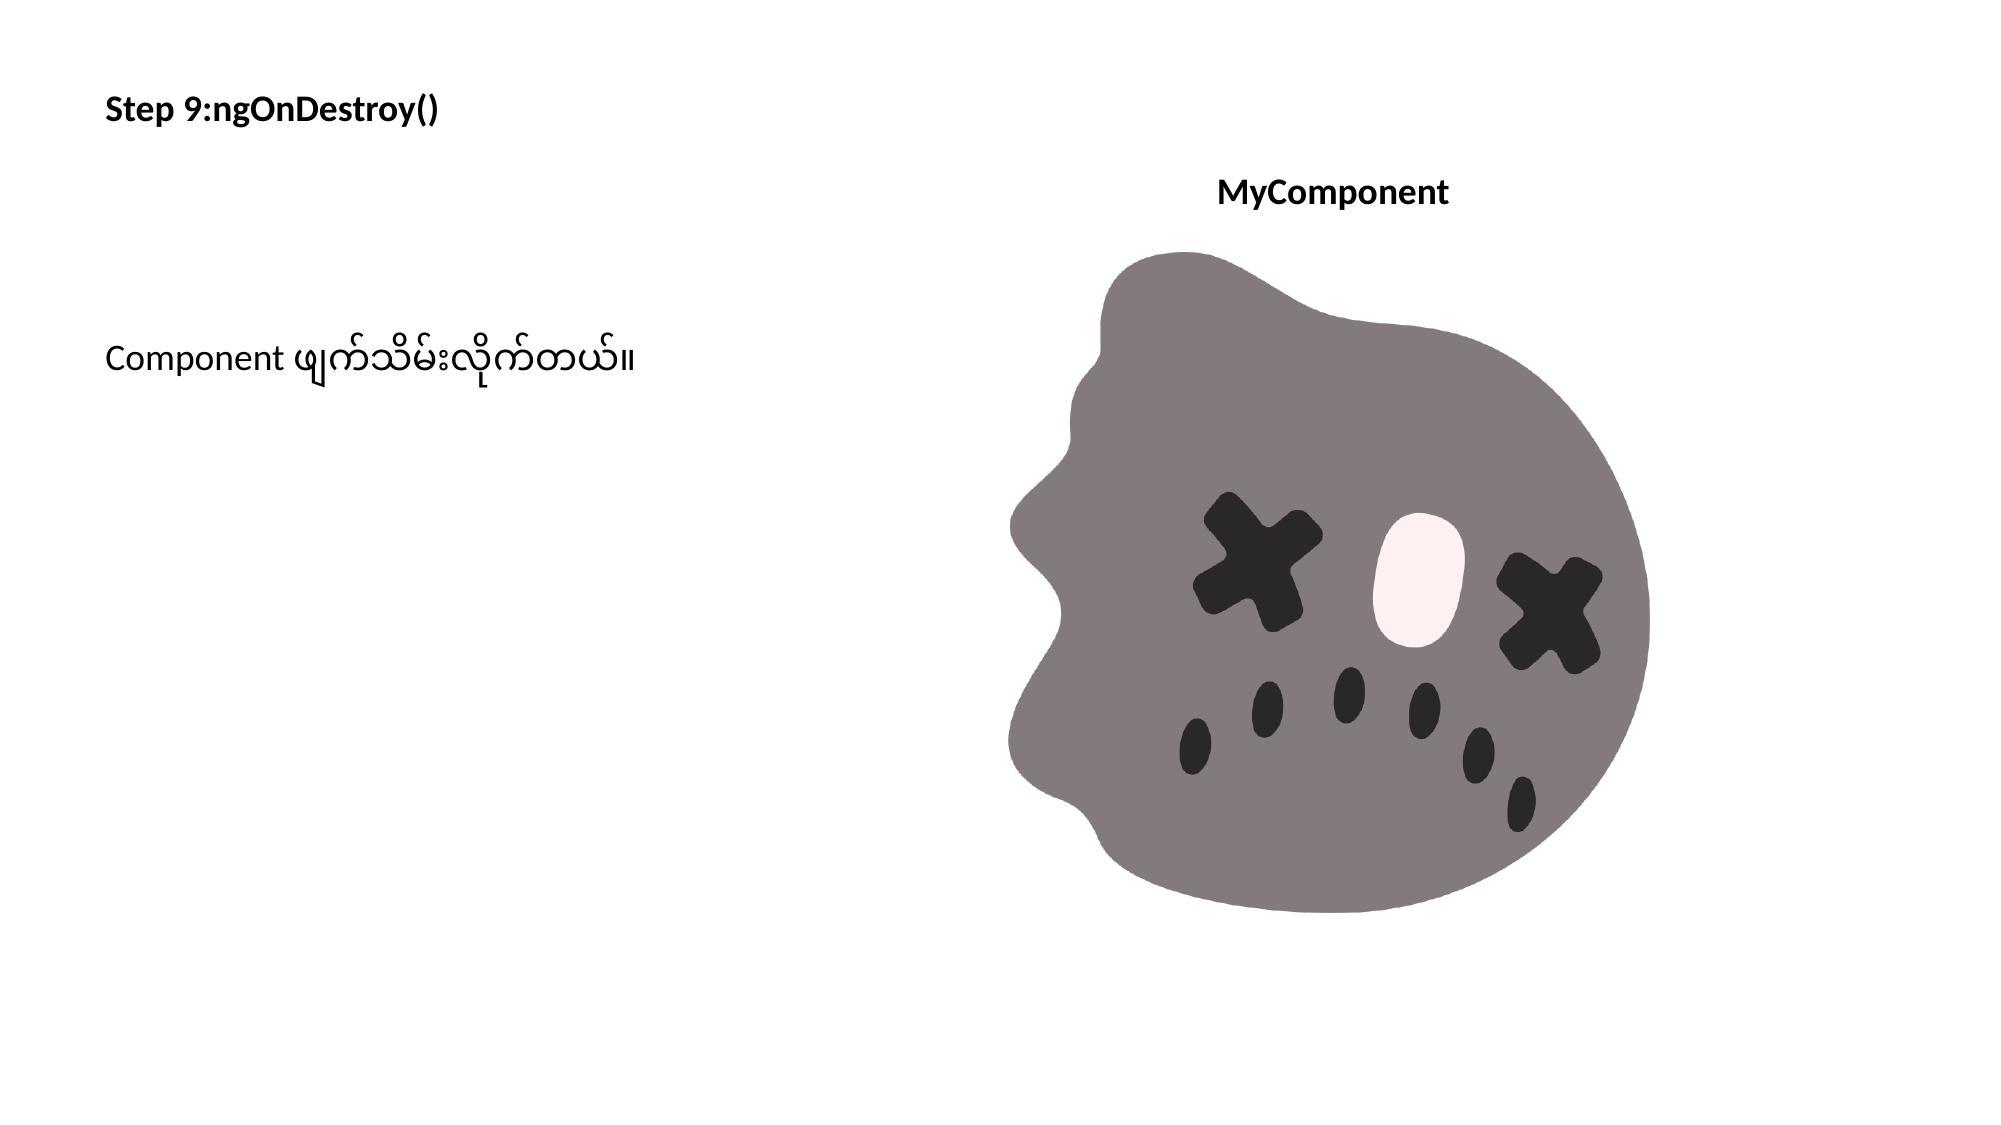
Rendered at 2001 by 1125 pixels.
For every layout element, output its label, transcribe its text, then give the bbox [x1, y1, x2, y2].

text_box Component ဖျက်သိမ်းလိုက်တယ်။ [90, 302, 748, 386]
text_box Step 9:ngOnDestroy() [90, 76, 863, 137]
text_box MyComponent [1202, 160, 1466, 220]
picture [1008, 252, 1650, 913]
